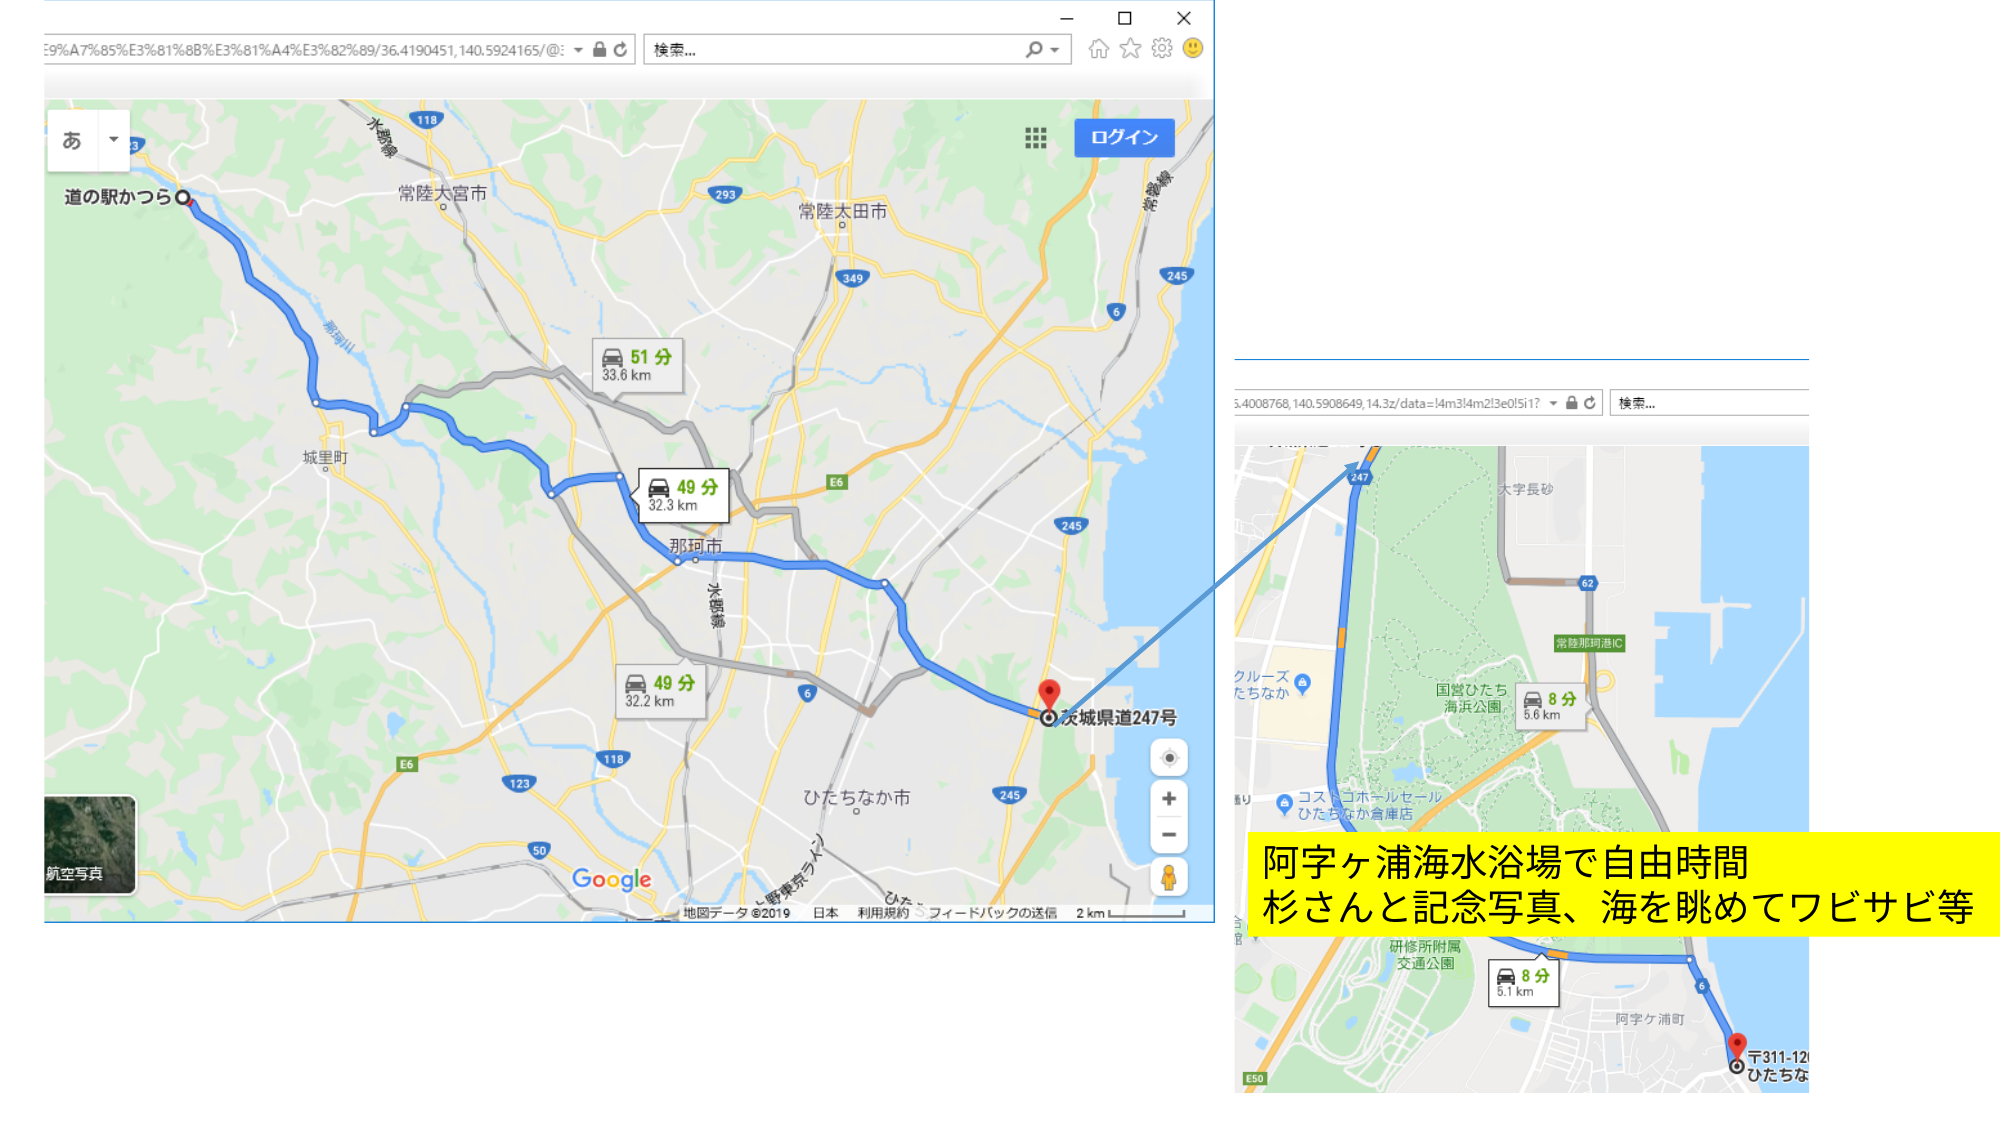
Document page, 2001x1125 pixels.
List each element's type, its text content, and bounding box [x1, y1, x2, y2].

picture [44, 0, 1215, 923]
picture [1234, 359, 1810, 1093]
text_box 阿字ヶ浦海水浴場で自由時間 杉さんと記念写真、海を眺めてワビサビ等 [1810, 832, 2000, 937]
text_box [1053, 461, 1360, 727]
